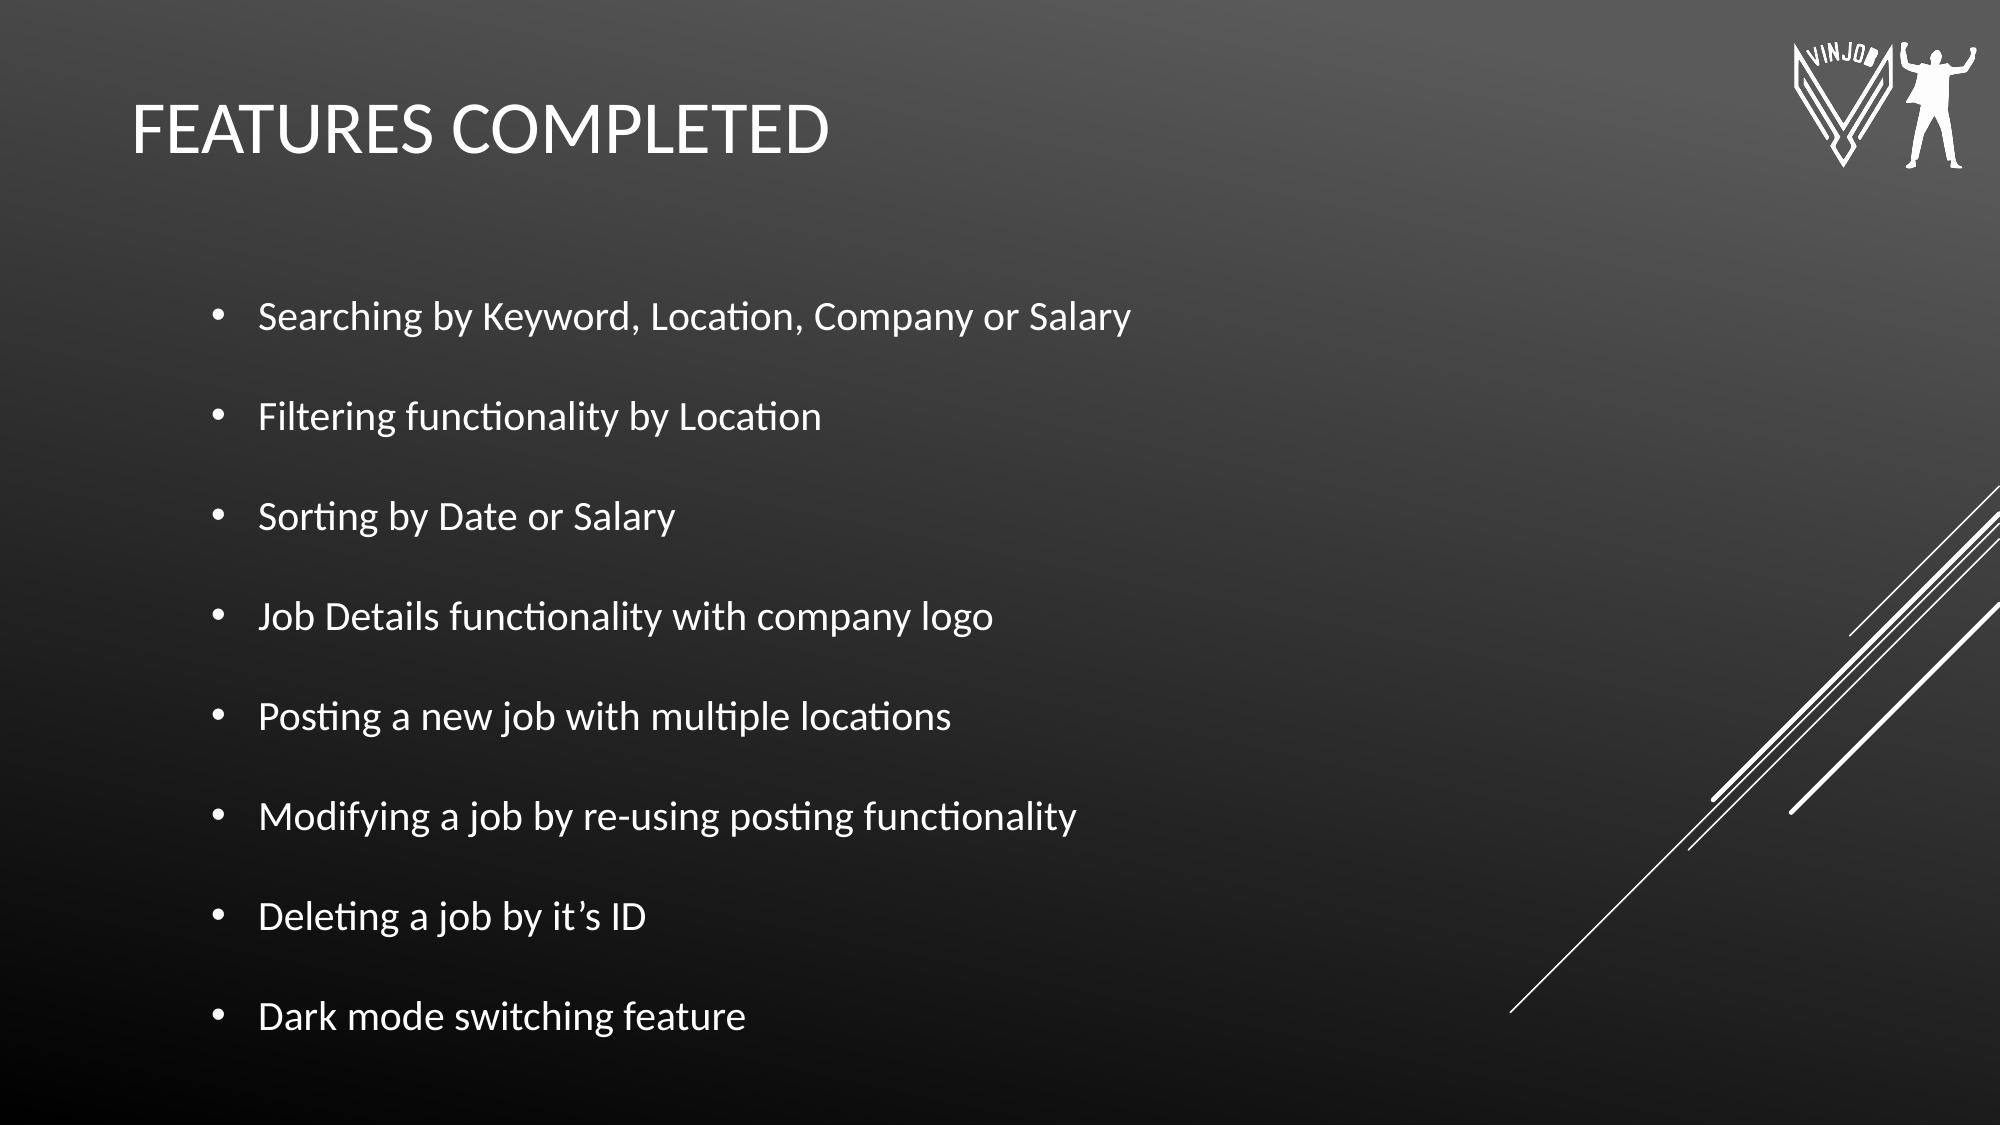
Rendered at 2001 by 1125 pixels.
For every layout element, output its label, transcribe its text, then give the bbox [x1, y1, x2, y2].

picture [1767, 4, 2000, 238]
title FEATURES COMPLETED [116, 0, 1520, 248]
text_box Searching by Keyword, Location, Company or Salary Filtering functionality by Location Sorting by Date or Salary Job Details functionality with company logo Posting a new job with multiple locations Modifying a job by re-using posting functionality Deleting a job by it’s ID Dark mode switching feature [196, 281, 1401, 1047]
